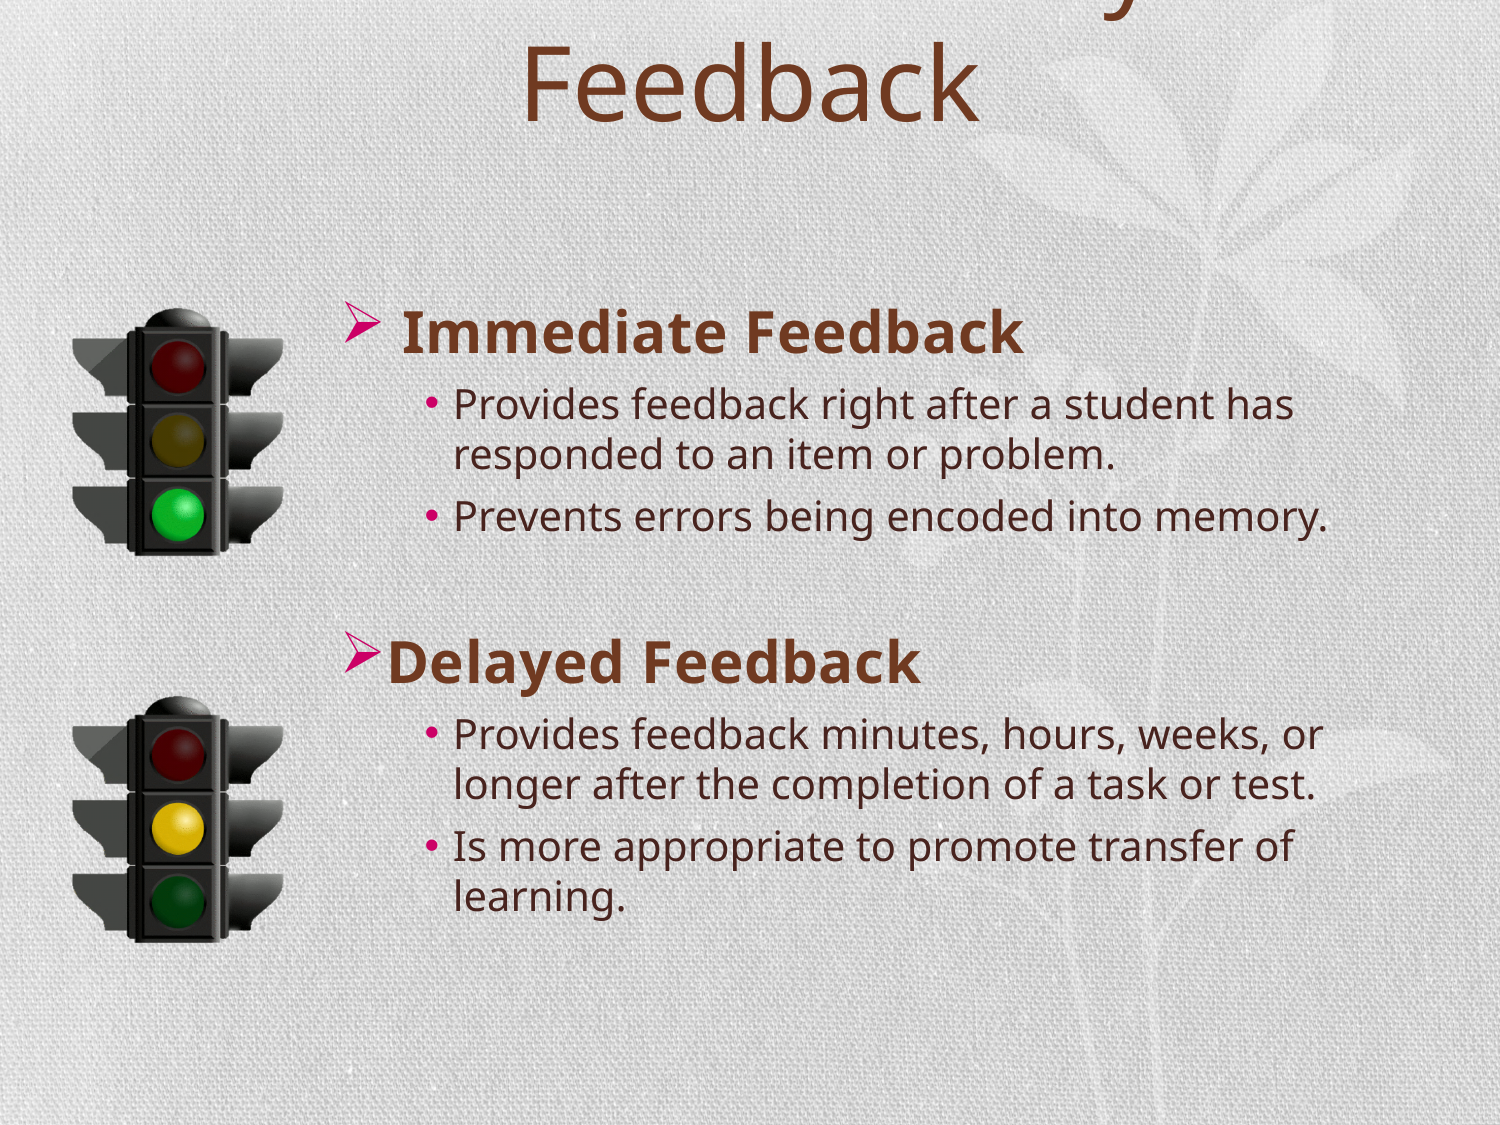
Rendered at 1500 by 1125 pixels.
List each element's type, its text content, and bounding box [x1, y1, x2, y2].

picture [62, 299, 291, 563]
picture [62, 687, 291, 951]
title Immediate & Delayed Feedback [0, 0, 1500, 150]
list Immediate Feedback Provides feedback right after a student has responded to an item or problem. Prevents errors being encoded into memory. Delayed Feedback Provides feedback minutes, hours, weeks, or longer after the completion of a task or test. Is more appropriate to promote transfer of learning. [324, 287, 1450, 1000]
